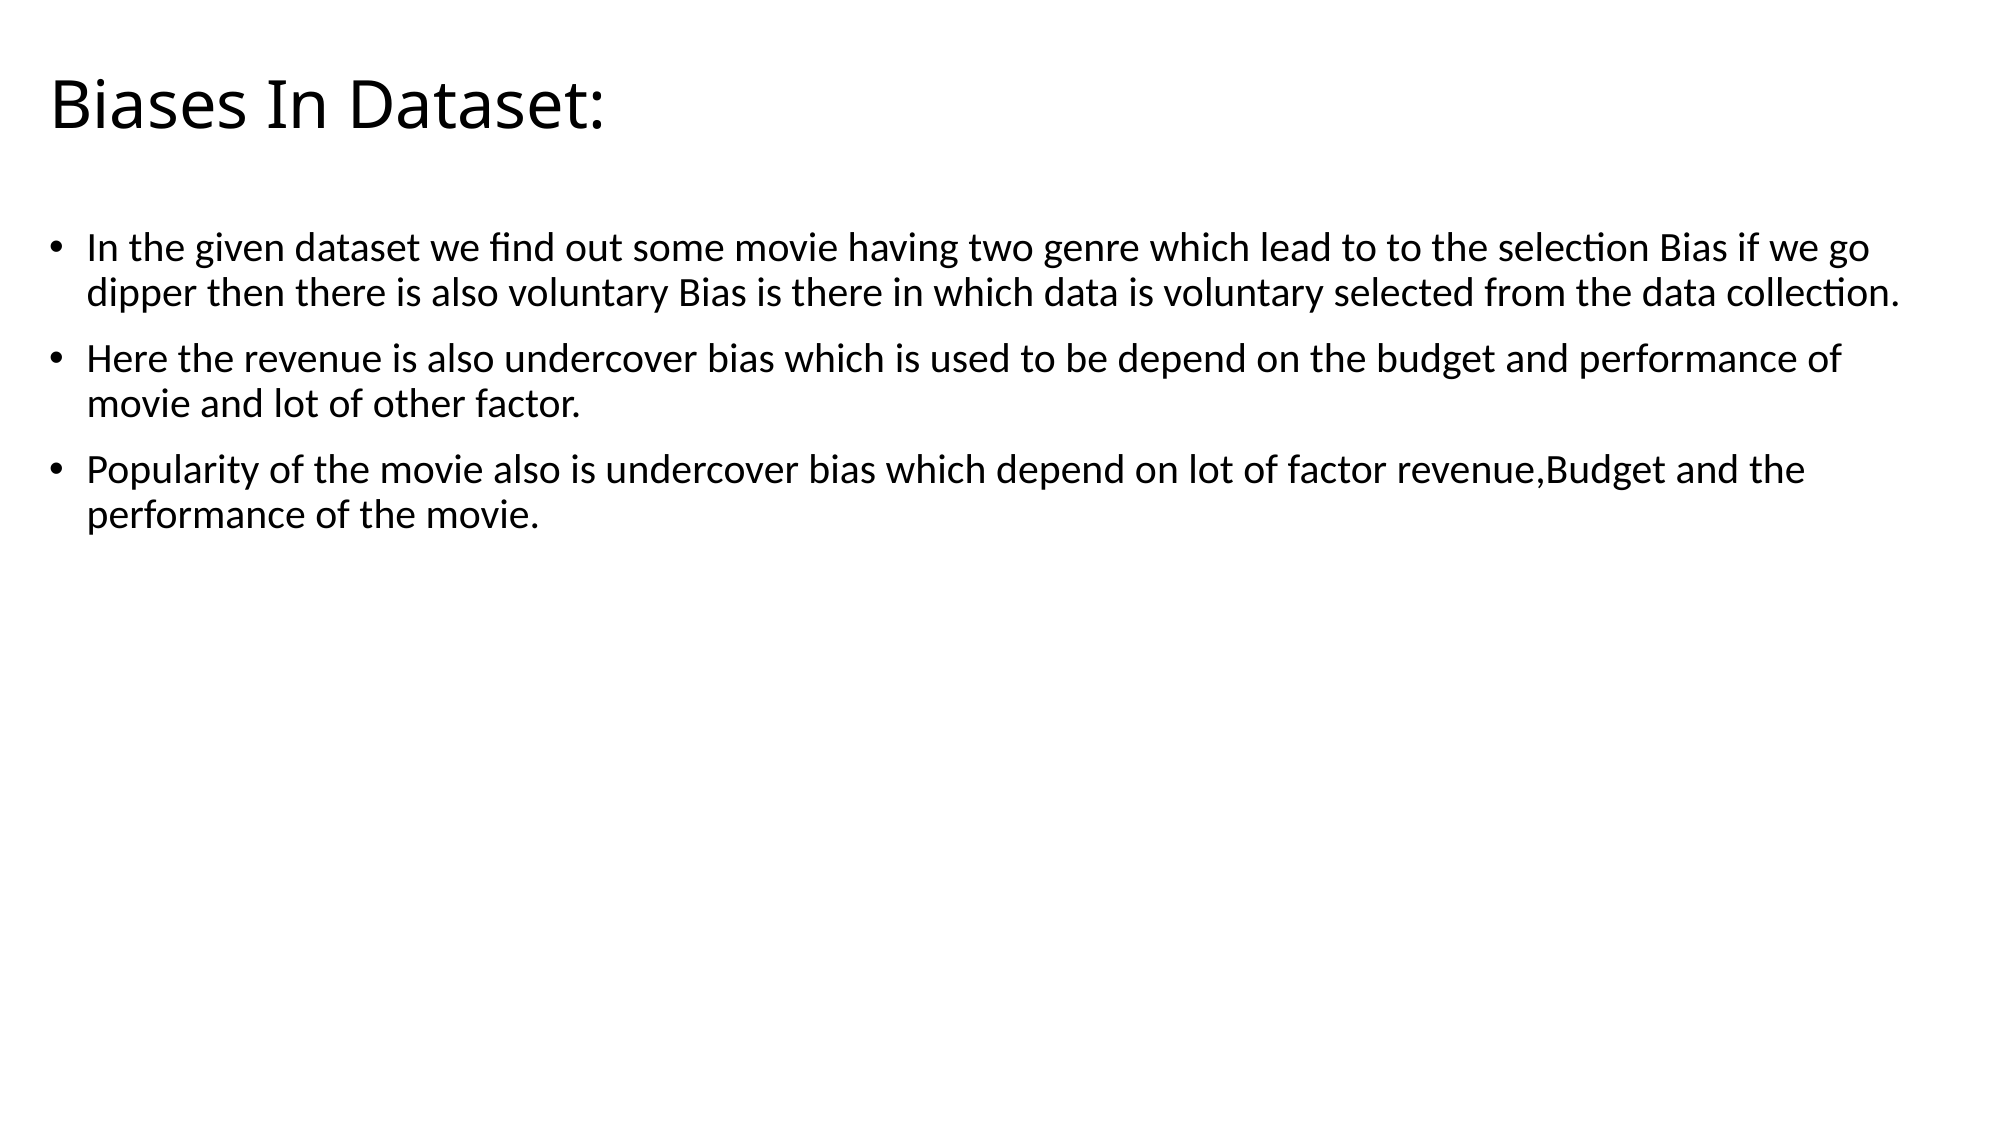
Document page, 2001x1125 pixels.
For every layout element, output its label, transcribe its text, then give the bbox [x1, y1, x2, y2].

list In the given dataset we find out some movie having two genre which lead to to the selection Bias if we go dipper then there is also voluntary Bias is there in which data is voluntary selected from the data collection. Here the revenue is also undercover bias which is used to be depend on the budget and performance of movie and lot of other factor. Popularity of the movie also is undercover bias which depend on lot of factor revenue,Budget and the performance of the movie. [34, 218, 1968, 1014]
title Biases In Dataset: [34, 59, 1863, 154]
